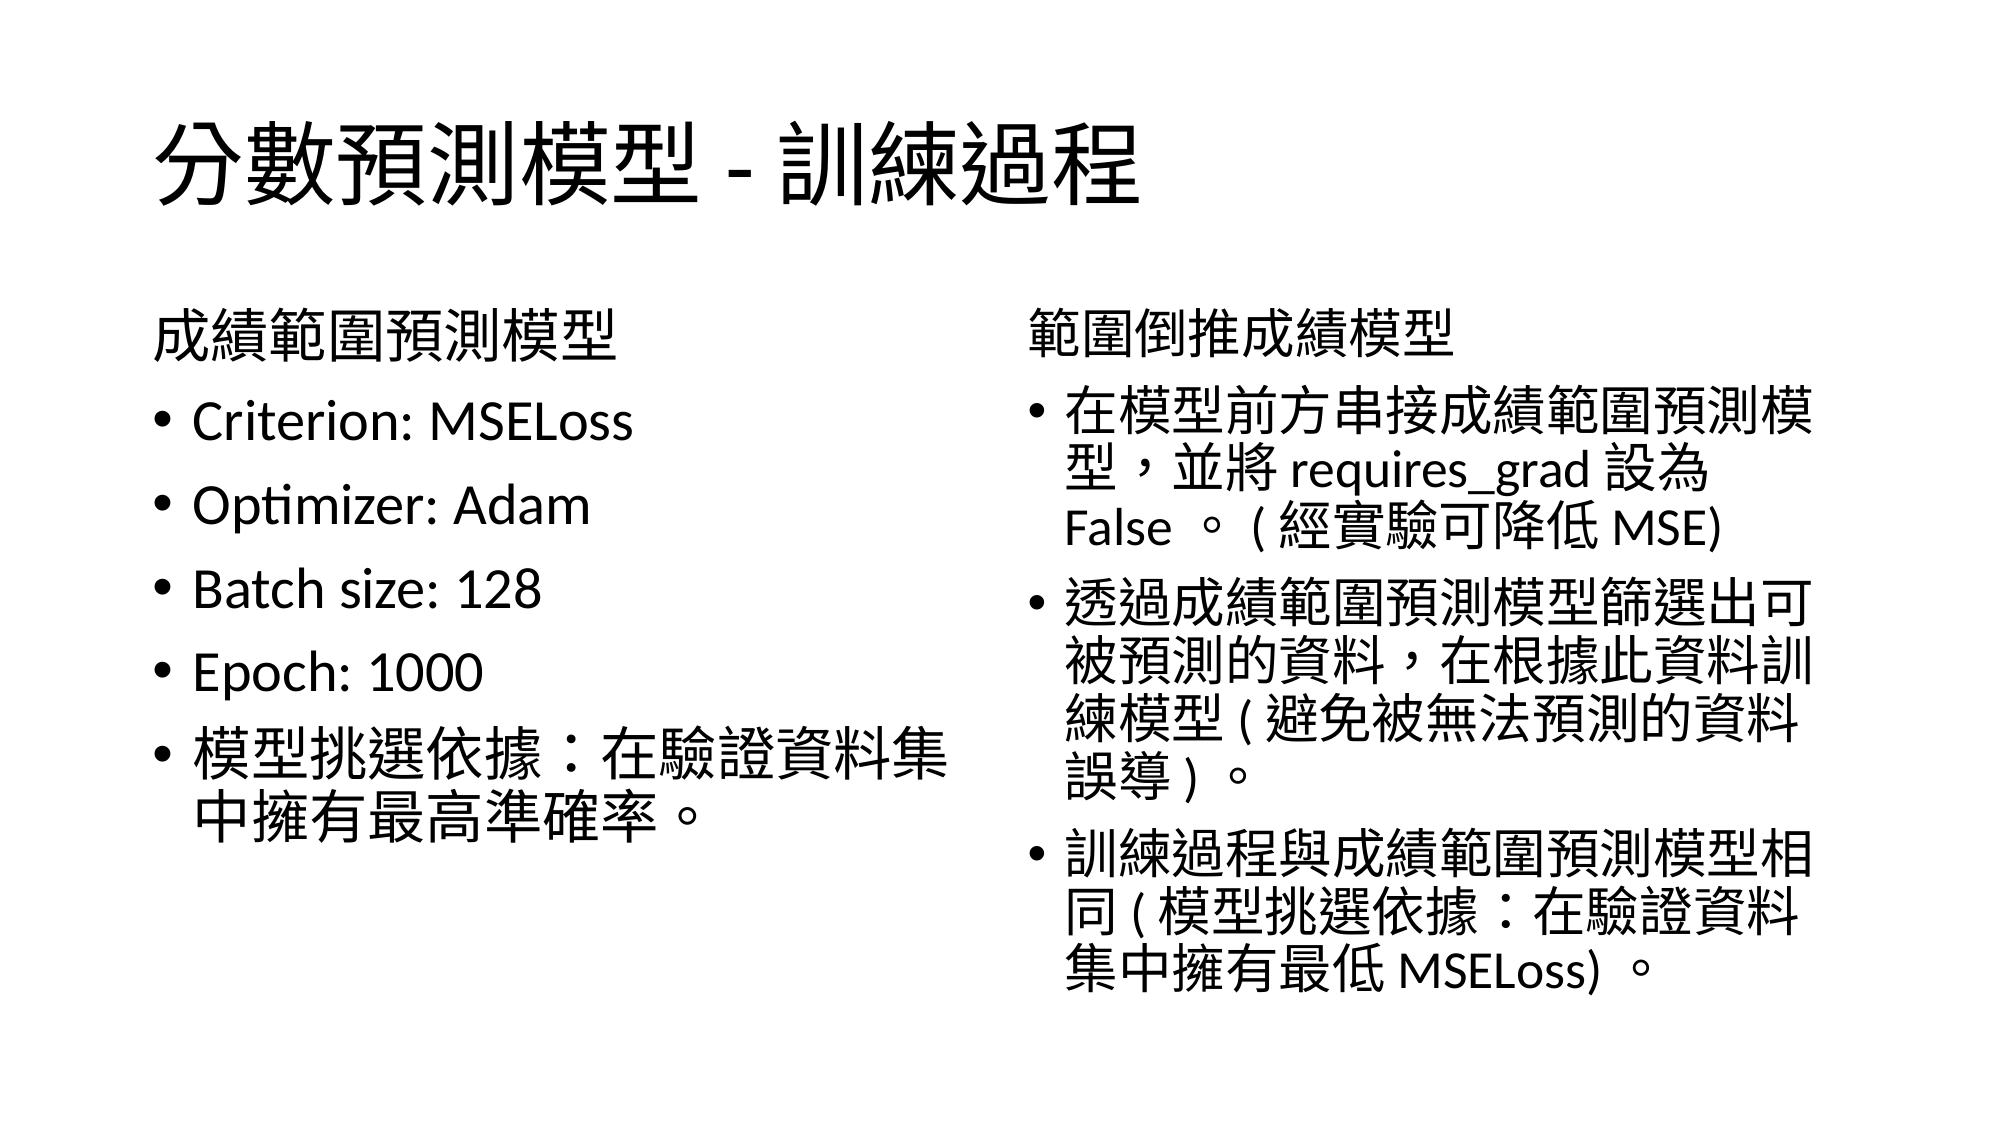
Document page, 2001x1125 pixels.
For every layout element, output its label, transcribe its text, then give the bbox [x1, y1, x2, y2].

list 成績範圍預測模型 Criterion: MSELoss Optimizer: Adam Batch size: 128 Epoch: 1000 模型挑選依據：在驗證資料集中擁有最高準確率。 [137, 299, 988, 1014]
title 分數預測模型-訓練過程 [137, 59, 1863, 278]
list 範圍倒推成績模型 在模型前方串接成績範圍預測模型，並將requires_grad設為False。(經實驗可降低MSE) 透過成績範圍預測模型篩選出可被預測的資料，在根據此資料訓練模型(避免被無法預測的資料誤導)。 訓練過程與成績範圍預測模型相同(模型挑選依據：在驗證資料集中擁有最低MSELoss)。 [1012, 299, 1863, 1014]
